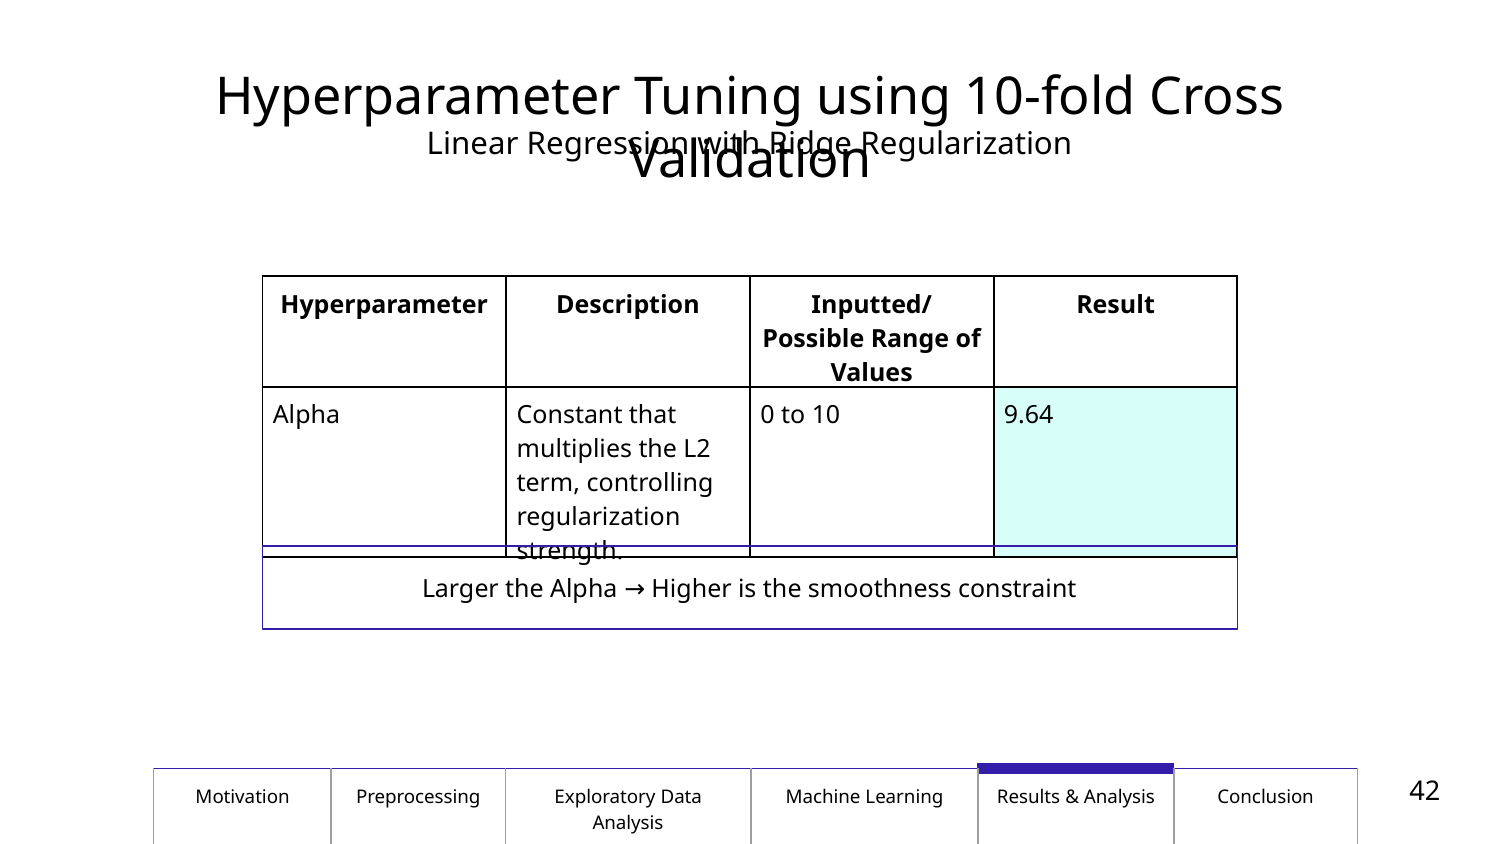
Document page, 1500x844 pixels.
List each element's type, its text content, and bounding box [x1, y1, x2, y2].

text_box Linear Regression with Ridge Regularization [84, 108, 1416, 176]
table_cell Alpha [263, 388, 505, 546]
table_header Description [507, 277, 749, 386]
table_cell 9.64 [995, 388, 1236, 546]
title Hyperparameter Tuning using 10-fold Cross Validation [84, 48, 1416, 108]
text_box Larger the Alpha → Higher is the smoothness constraint [262, 546, 1238, 630]
table_cell 0 to 10 [751, 388, 993, 546]
table_header Inputted/ Possible Range of Values [751, 277, 993, 386]
table_cell Constant that multiplies the L2 term, controlling regularization strength. [507, 388, 749, 546]
table_header Hyperparameter [263, 277, 505, 386]
table_header Result [995, 277, 1236, 386]
